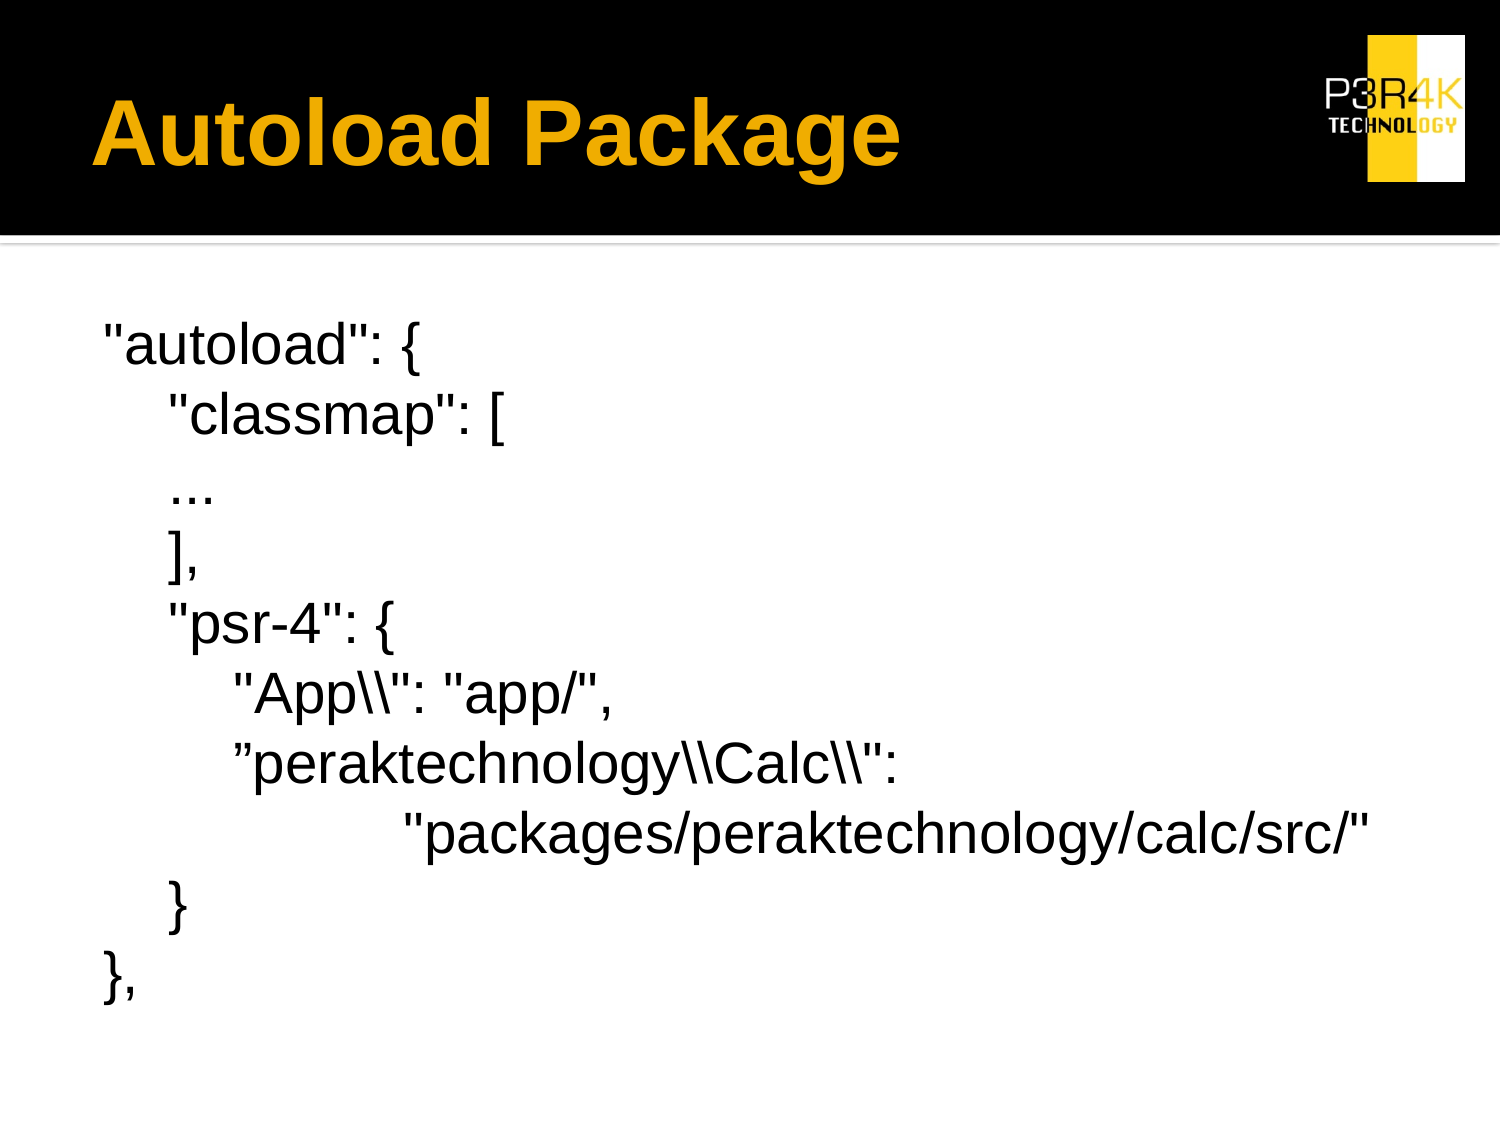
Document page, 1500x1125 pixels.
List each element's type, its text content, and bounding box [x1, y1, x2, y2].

picture [1425, 35, 1465, 182]
list "autoload": { "classmap": [ ... ], "psr-4": { "App\\": "app/", ”peraktechnology\\Calc\\": "packages/peraktechnology/calc/src/" } }, [75, 291, 1425, 1050]
title Autoload Package [75, 25, 1425, 231]
